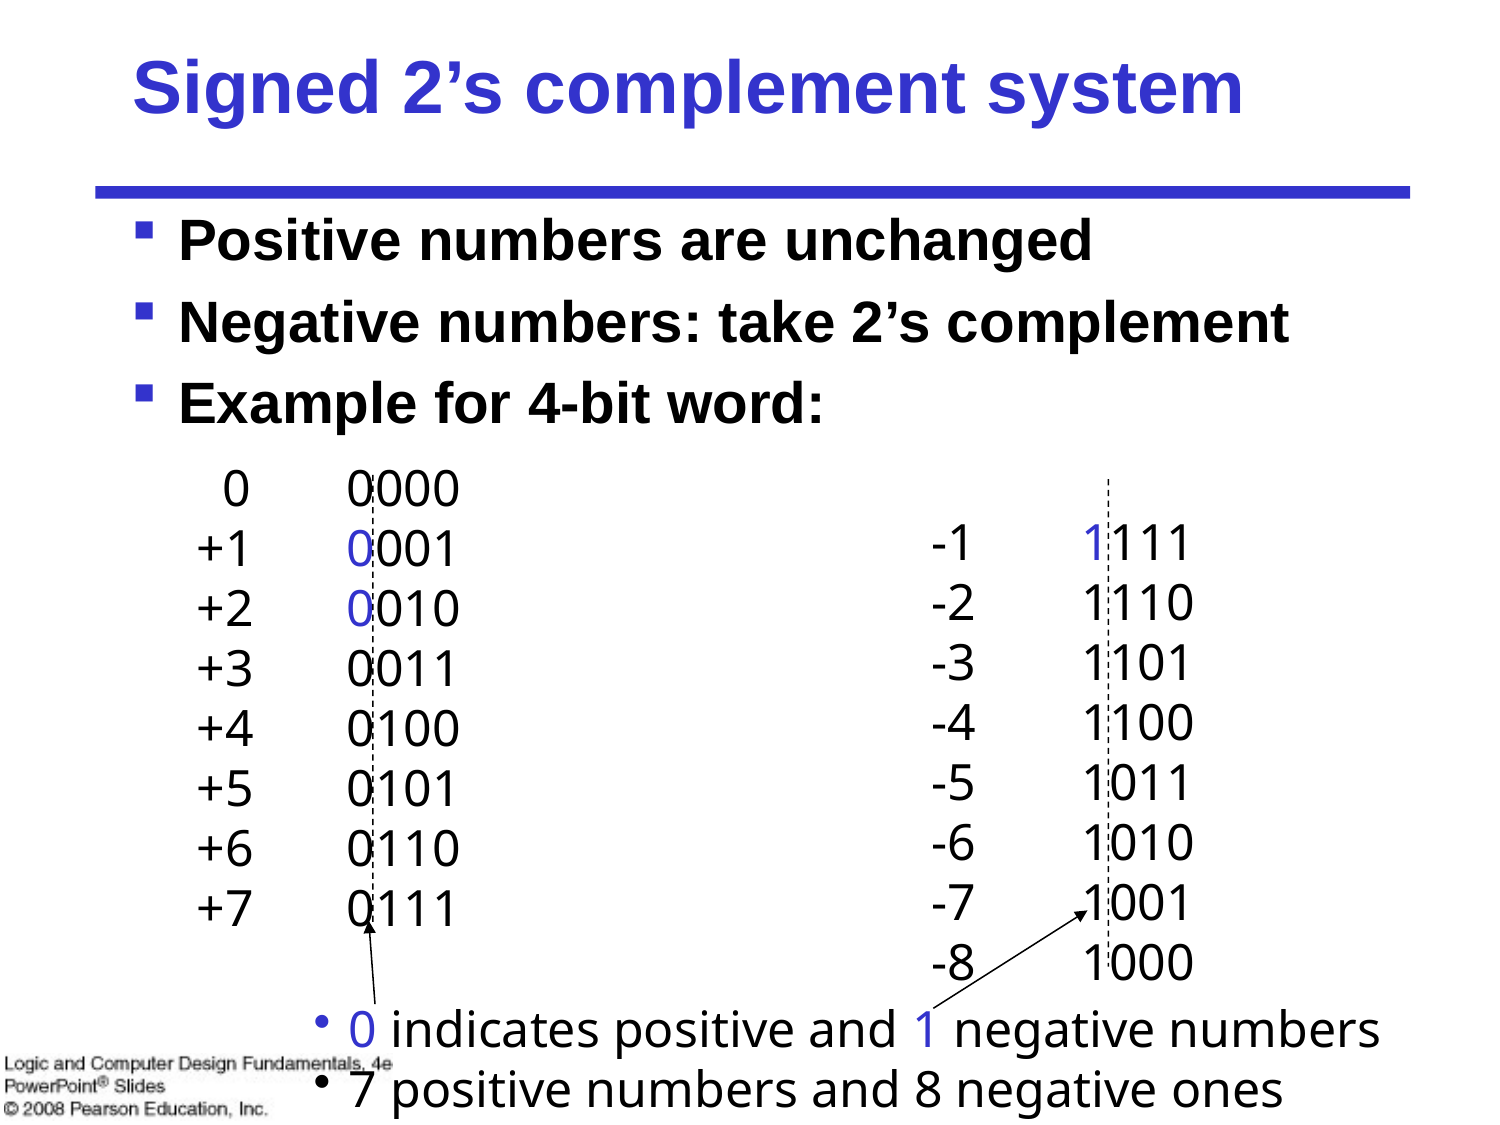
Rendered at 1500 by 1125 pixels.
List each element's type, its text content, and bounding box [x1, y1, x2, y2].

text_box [336, 474, 1359, 1125]
picture [4, 1053, 336, 1121]
list Positive numbers are unchanged Negative numbers: take 2’s complement Example for 4-bit word: [115, 194, 1392, 474]
text_box 0 0000 +1 0001 +2 0010 +3 0011 +4 0100 +5 0101 +6 0110 +7 0111 [181, 448, 476, 944]
title Signed 2’s complement system [117, 0, 1393, 168]
